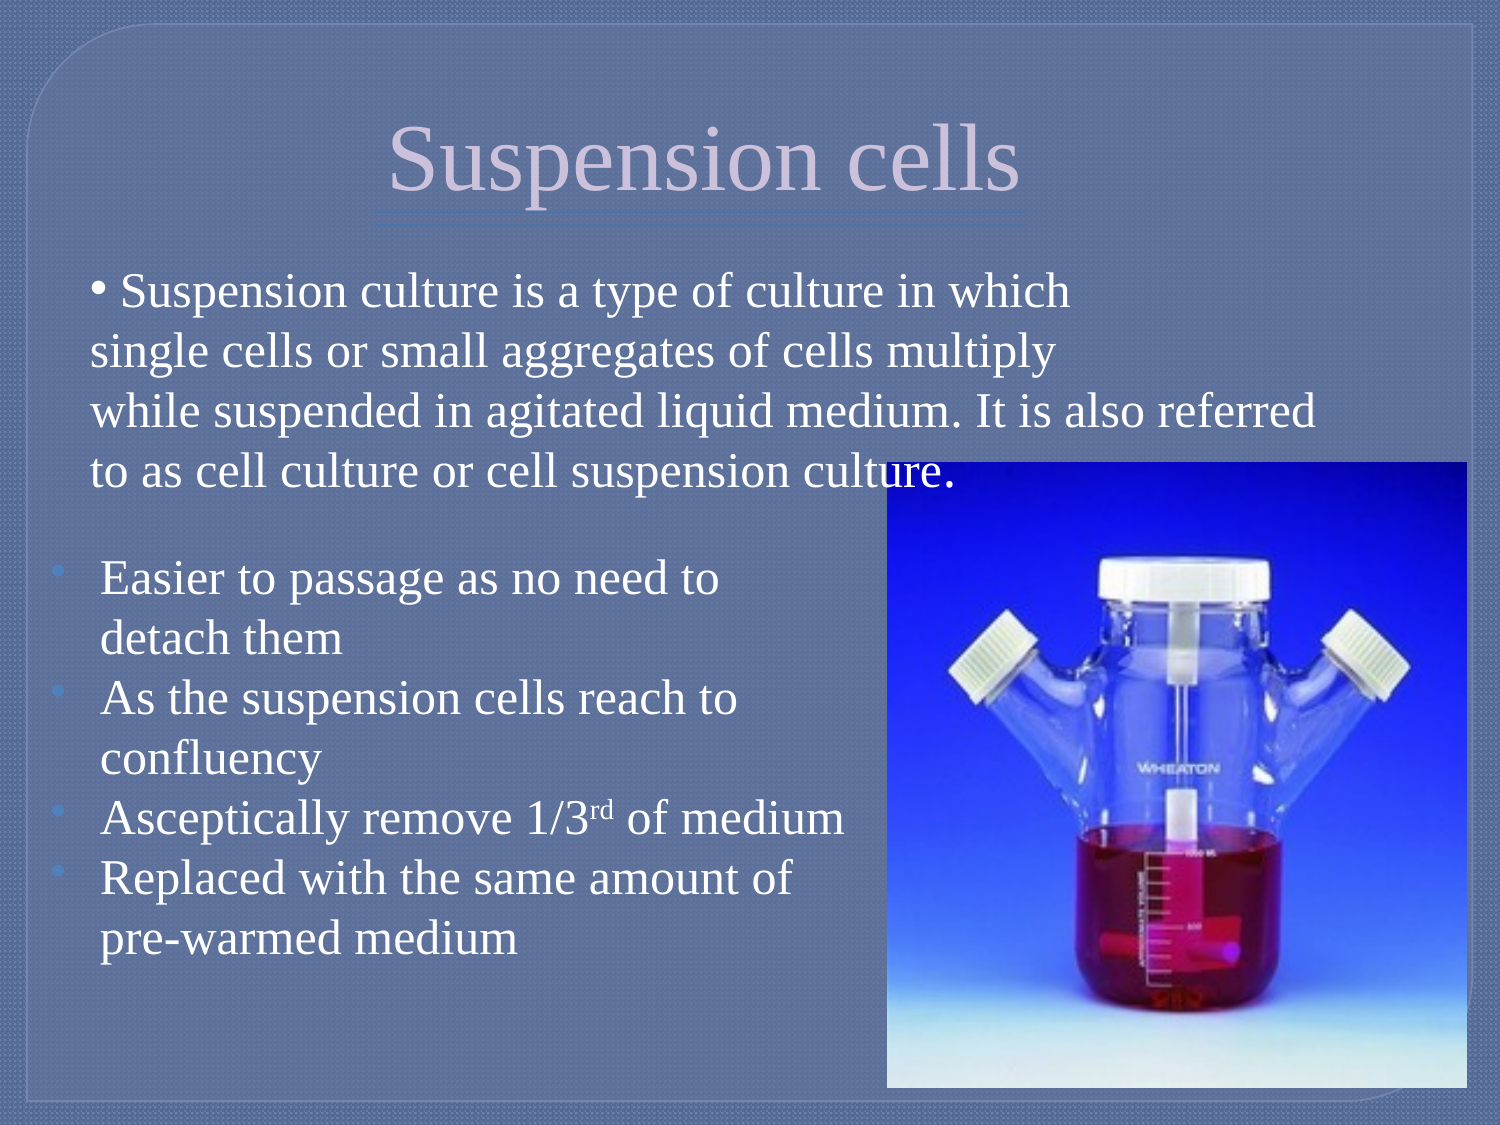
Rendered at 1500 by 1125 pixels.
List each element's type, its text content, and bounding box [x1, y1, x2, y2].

text_box Suspension culture is a type of culture in which single cells or small aggregates of cells multiply while suspended in agitated liquid medium. It is also referred to as cell culture or cell suspension culture. [75, 249, 1375, 505]
text_box Easier to passage as no need to detach them As the suspension cells reach to confluency Asceptically remove 1/3rd of medium Replaced with the same amount of pre-warmed medium [37, 537, 863, 1000]
picture [887, 462, 1467, 1088]
text_box Suspension cells [62, 87, 1338, 275]
